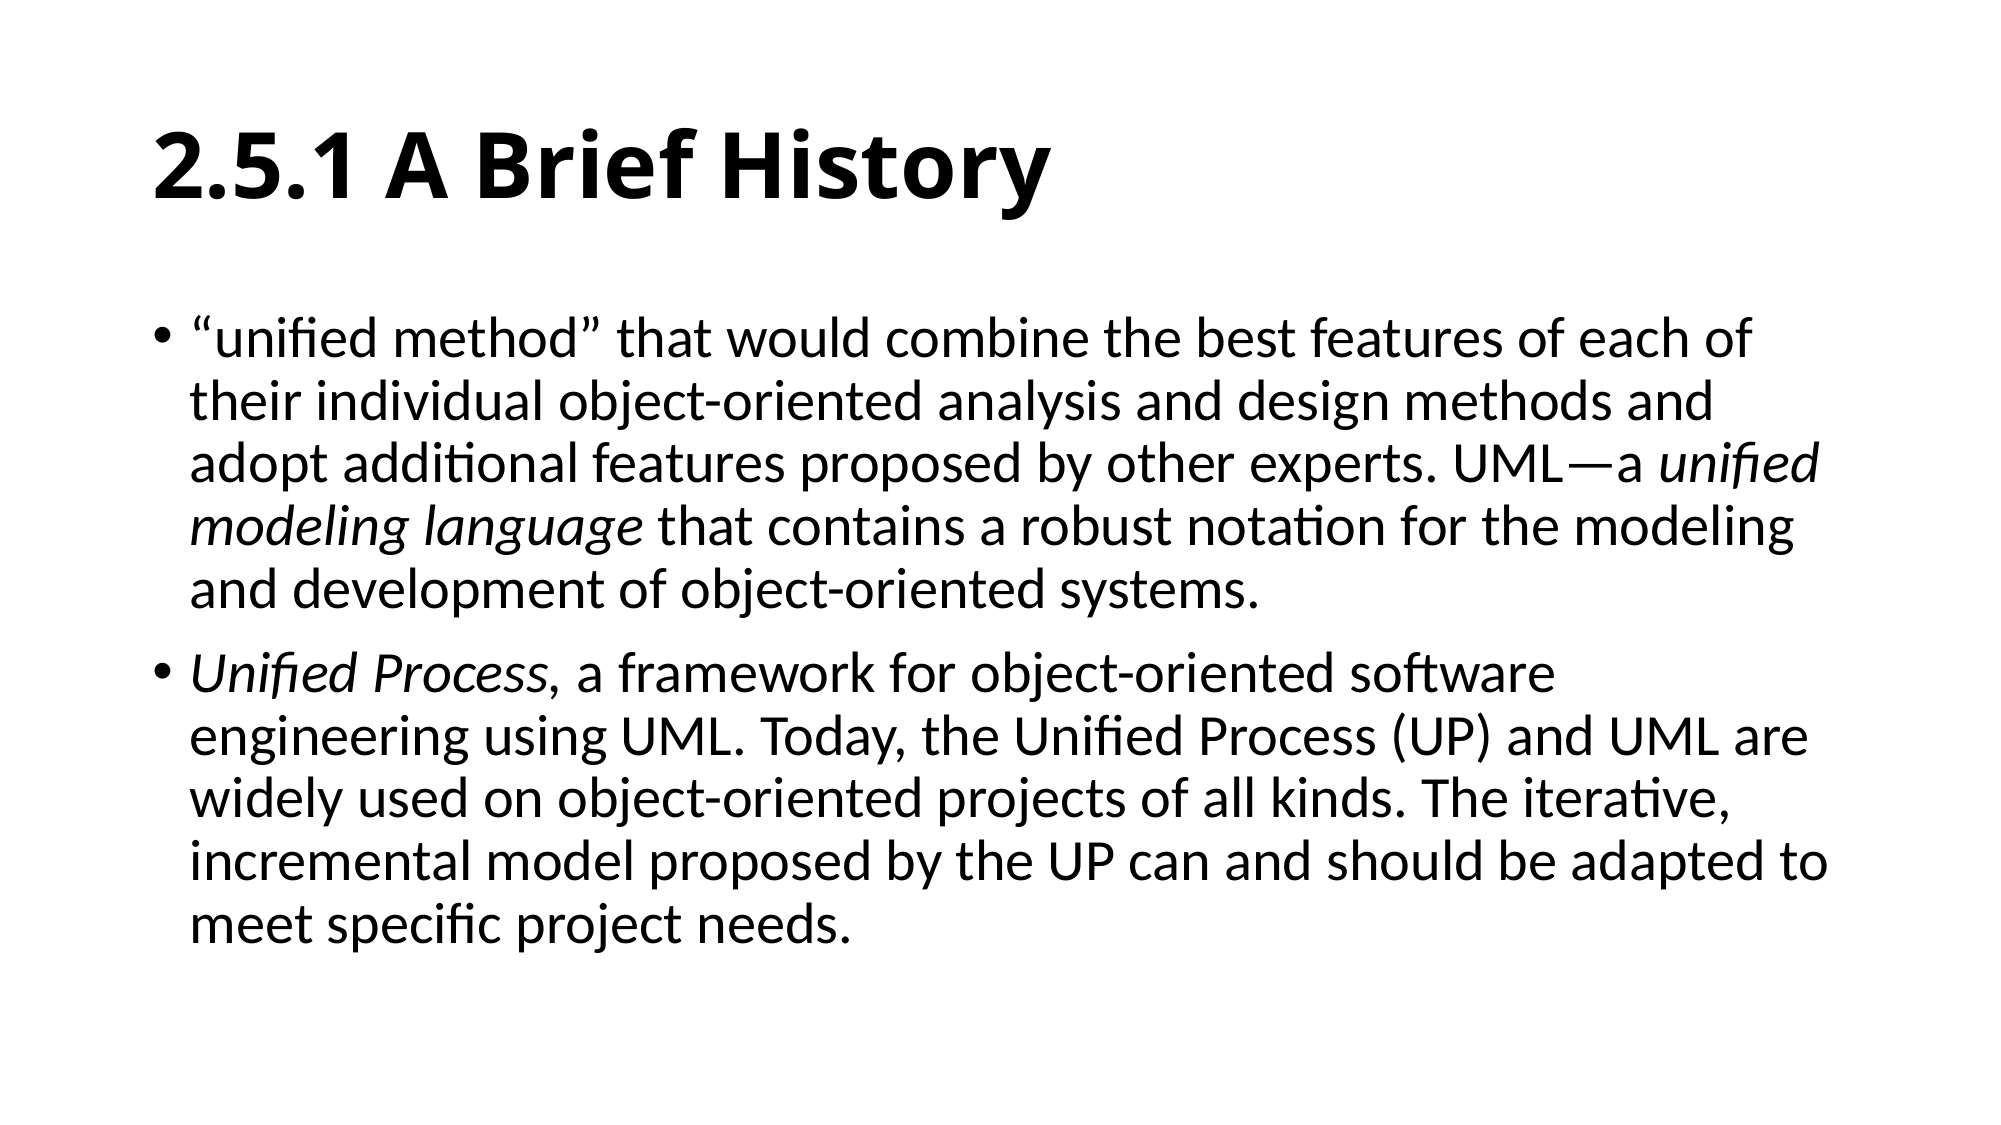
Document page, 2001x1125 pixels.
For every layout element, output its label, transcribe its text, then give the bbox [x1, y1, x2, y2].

list “unified method” that would combine the best features of each of their individual object-oriented analysis and design methods and adopt additional features proposed by other experts. UML—a unified modeling language that contains a robust notation for the modeling and development of object-oriented systems. Unified Process, a framework for object-oriented software engineering using UML. Today, the Unified Process (UP) and UML are widely used on object-oriented projects of all kinds. The iterative, incremental model proposed by the UP can and should be adapted to meet specific project needs. [137, 299, 1863, 1014]
title 2.5.1 A Brief History [137, 59, 1863, 278]
